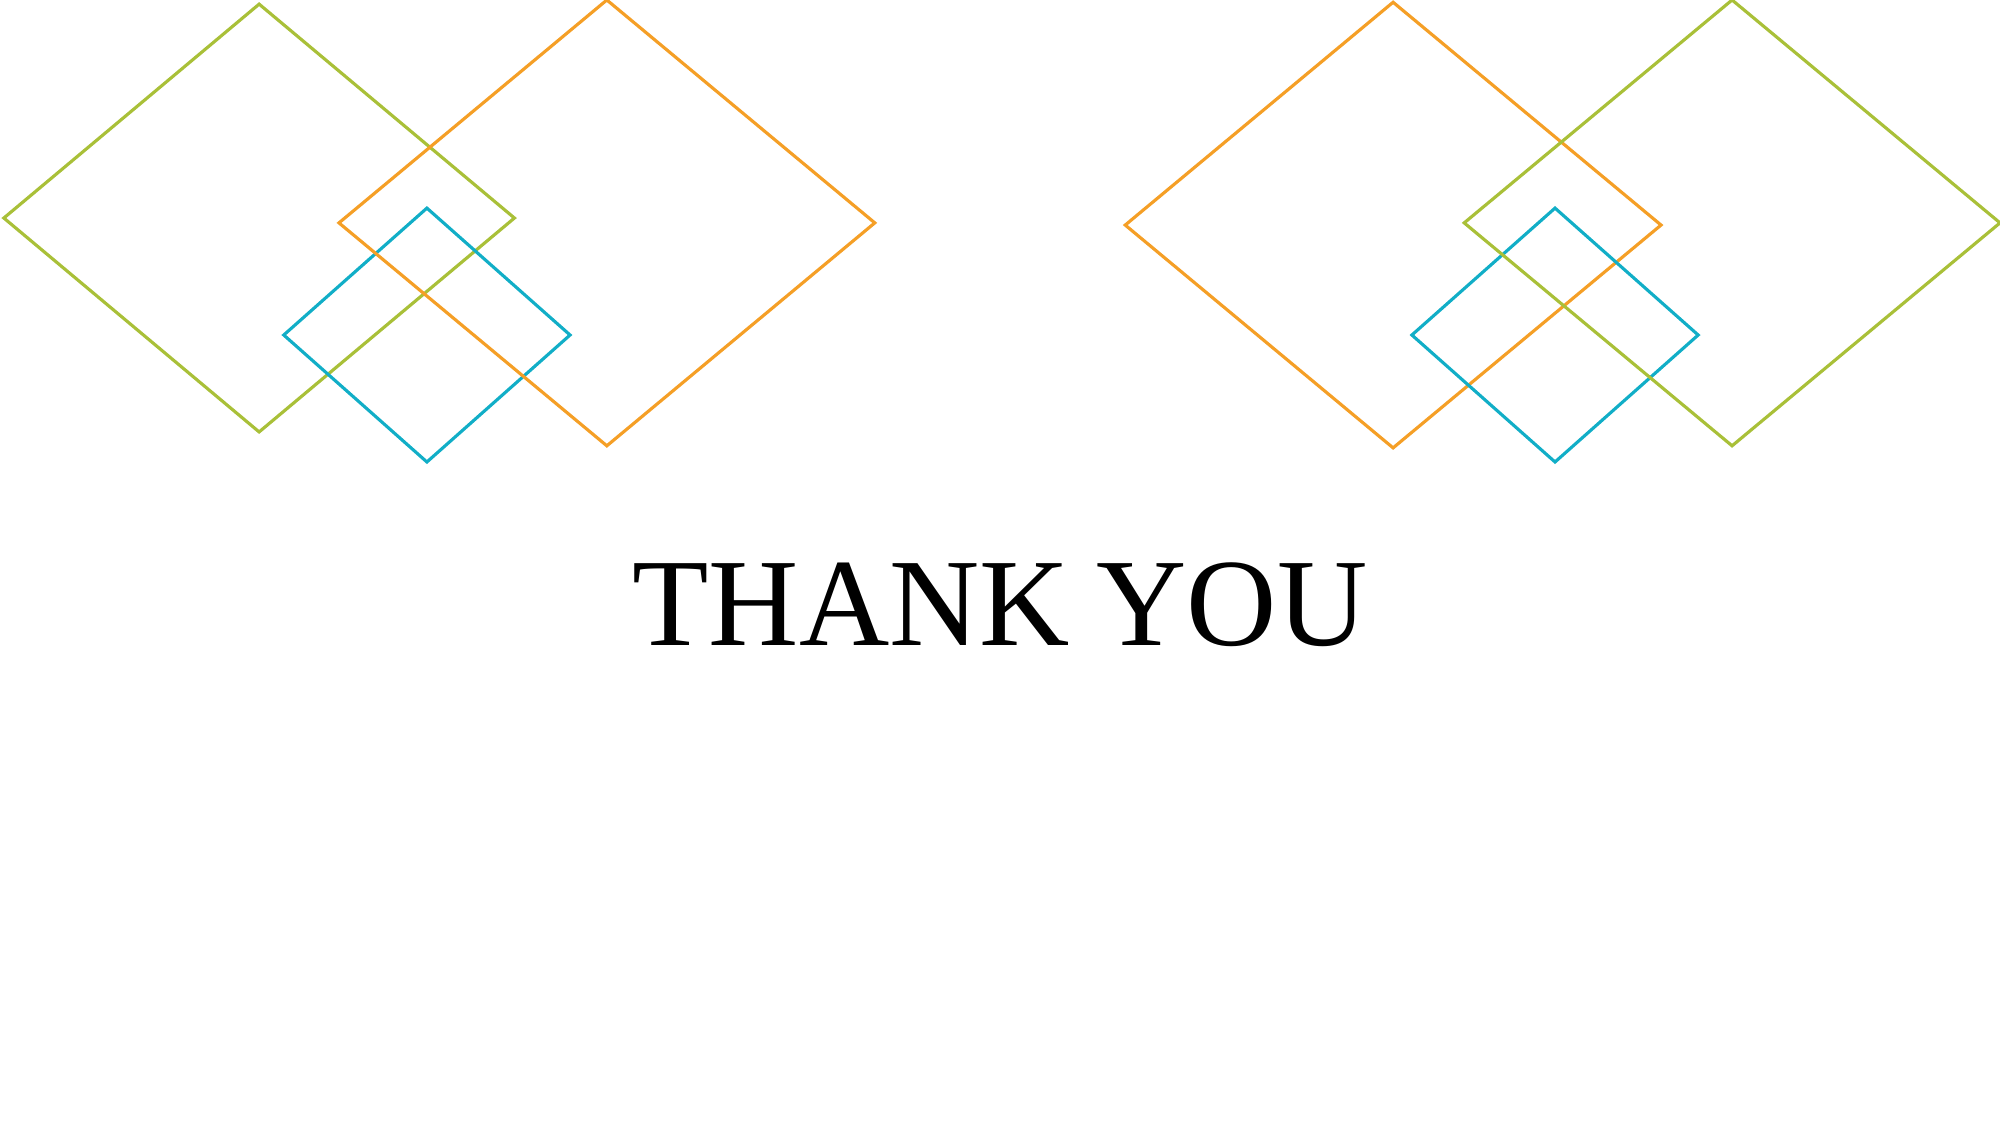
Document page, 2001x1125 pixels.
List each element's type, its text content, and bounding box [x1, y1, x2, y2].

text_box [1462, 0, 2000, 448]
text_box [1410, 255, 1650, 464]
text_box [337, 0, 877, 448]
text_box [2, 2, 429, 434]
text_box [282, 254, 523, 464]
text_box [1123, 0, 1561, 450]
text_box THANK YOU [500, 512, 1500, 678]
